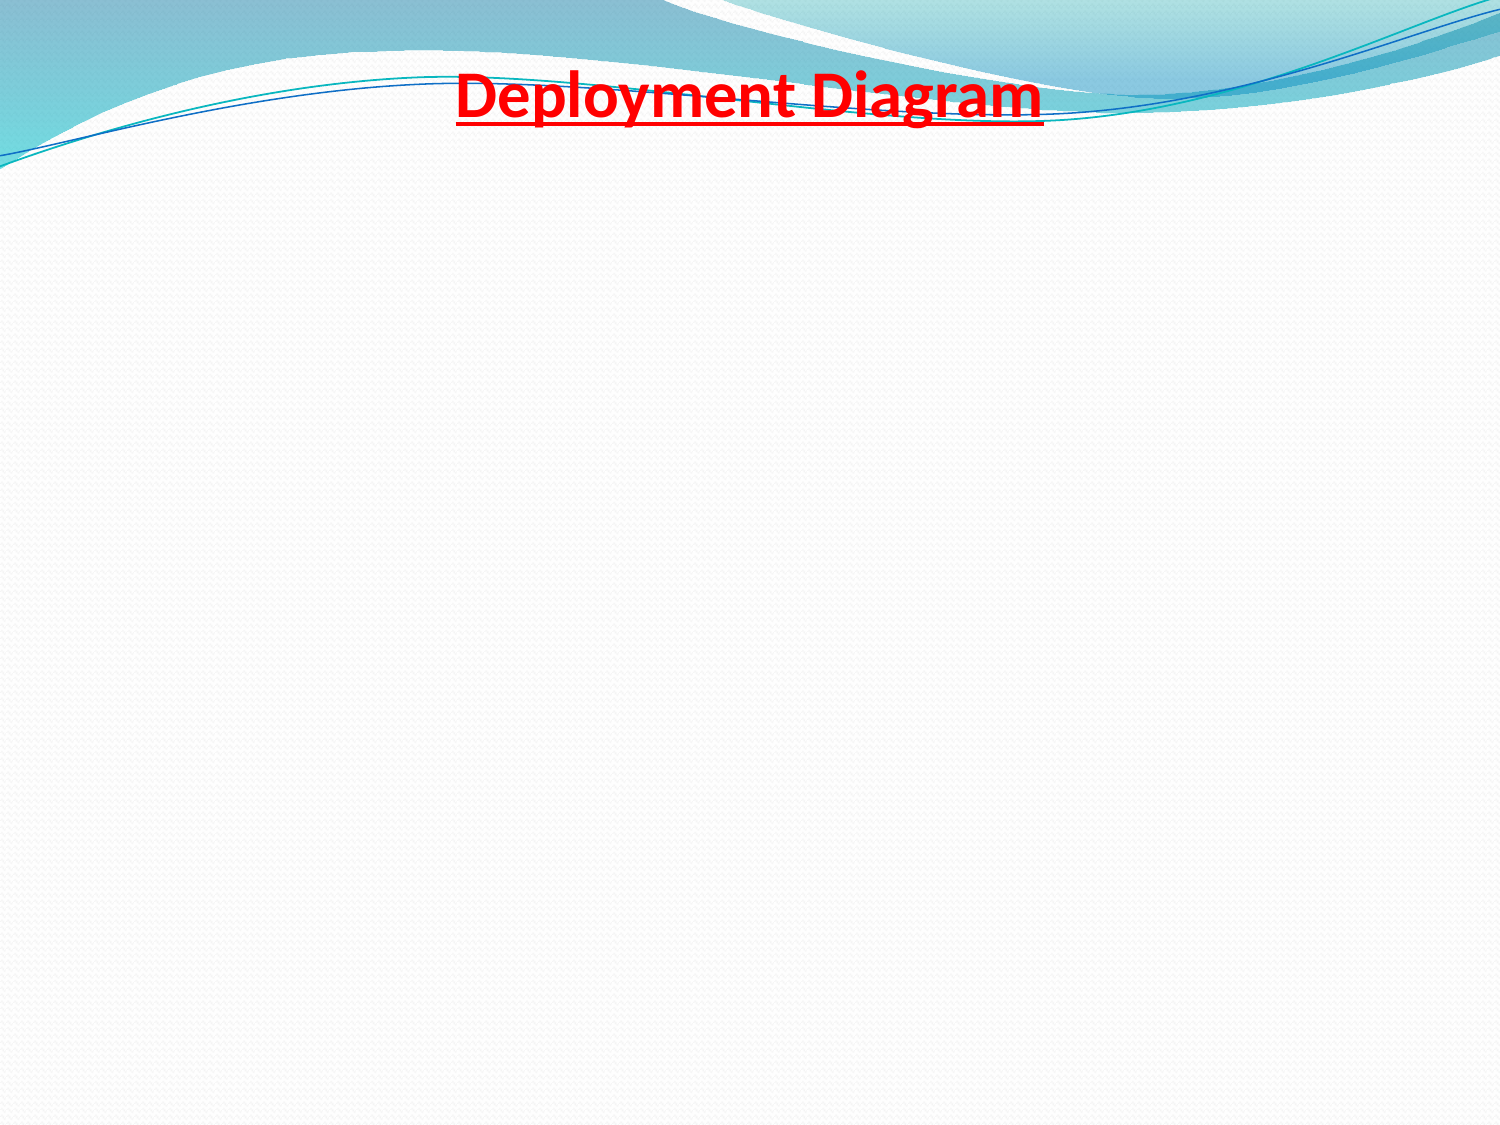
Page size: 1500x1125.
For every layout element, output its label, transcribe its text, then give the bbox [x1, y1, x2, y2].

title Deployment Diagram [75, 24, 1425, 150]
